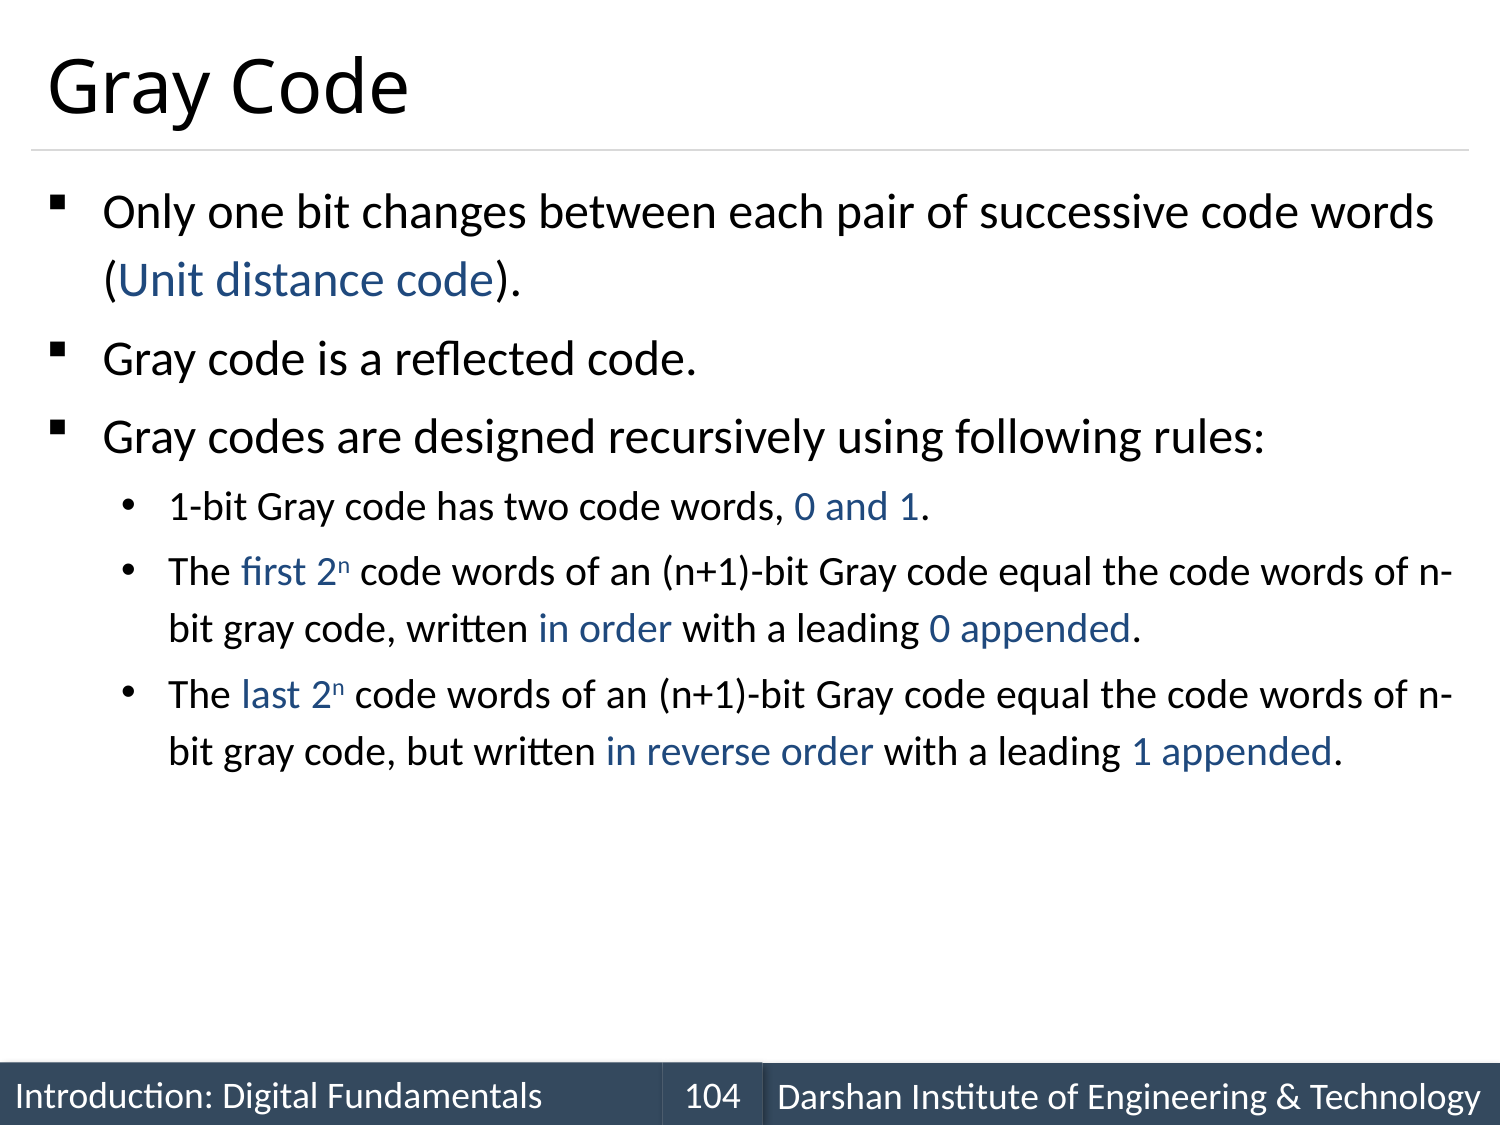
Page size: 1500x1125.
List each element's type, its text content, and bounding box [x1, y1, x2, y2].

title Gray Code [31, 17, 1469, 150]
list Only one bit changes between each pair of successive code words (Unit distance code). Gray code is a reflected code. Gray codes are designed recursively using following rules: 1-bit Gray code has two code words, 0 and 1. The first 2n code words of an (n+1)-bit Gray code equal the code words of n-bit gray code, written in order with a leading 0 appended. The last 2n code words of an (n+1)-bit Gray code equal the code words of n-bit gray code, but written in reverse order with a leading 1 appended. [31, 162, 1469, 1038]
